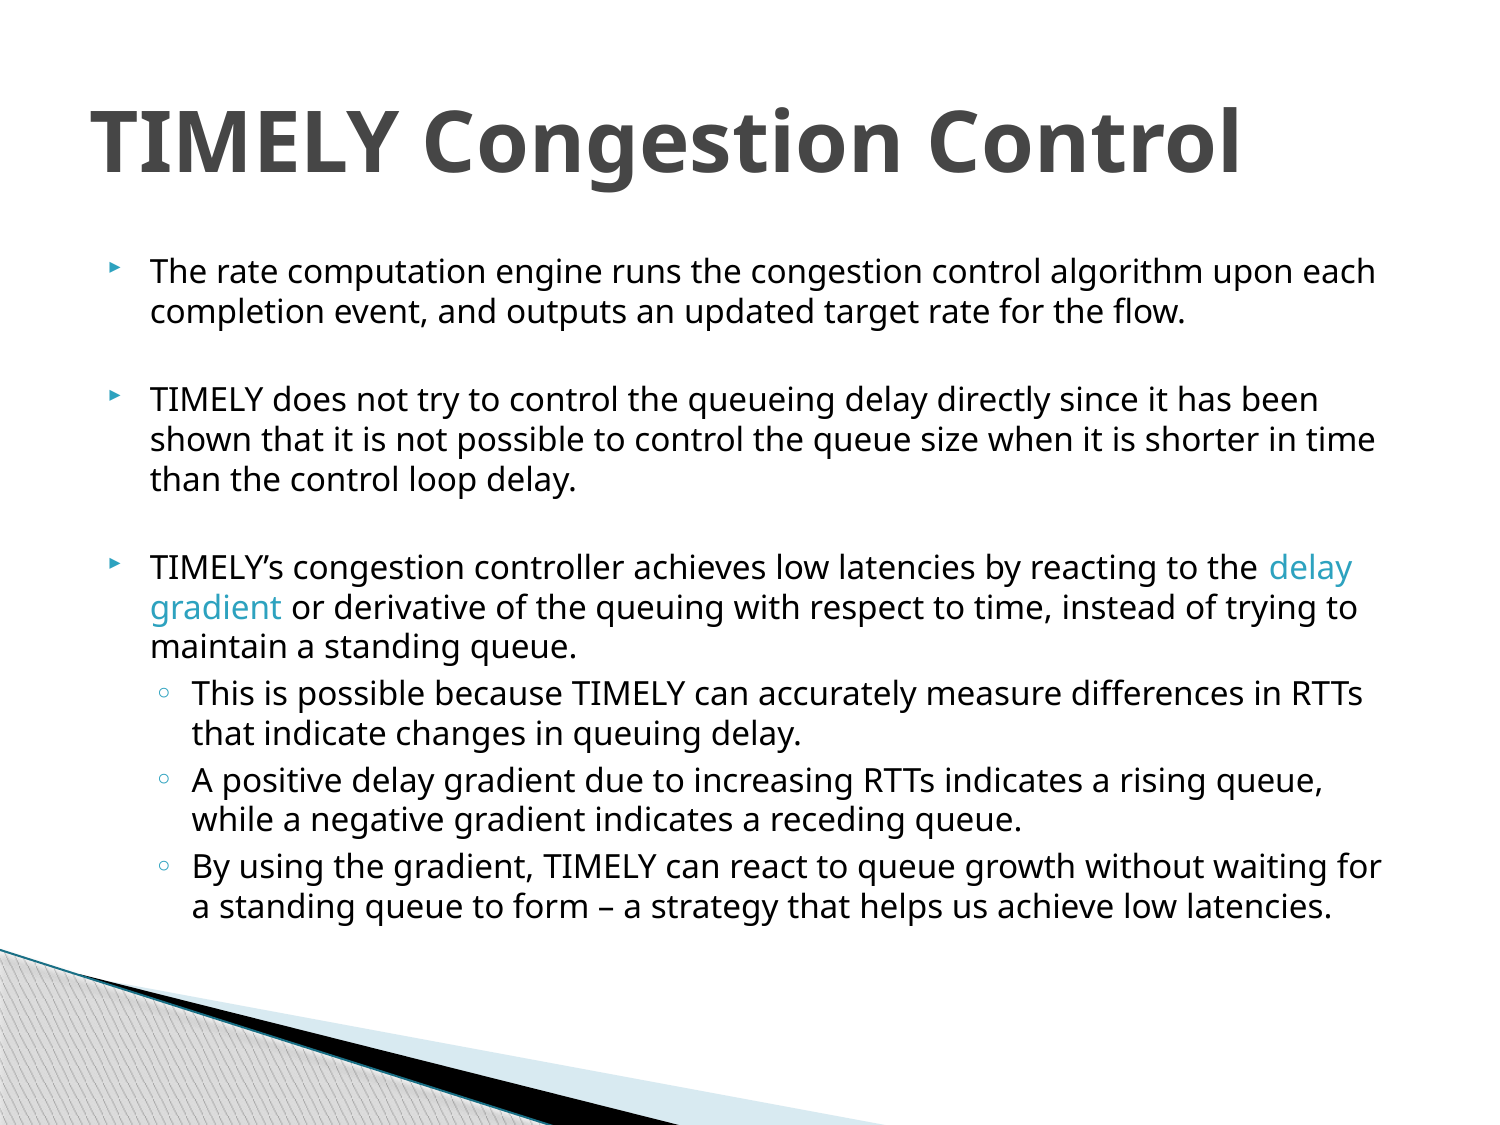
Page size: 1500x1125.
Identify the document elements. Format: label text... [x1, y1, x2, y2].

title TIMELY Congestion Control [75, 45, 1425, 233]
list The rate computation engine runs the congestion control algorithm upon each completion event, and outputs an updated target rate for the flow. TIMELY does not try to control the queueing delay directly since it has been shown that it is not possible to control the queue size when it is shorter in time than the control loop delay. TIMELY’s congestion controller achieves low latencies by reacting to the delay gradient or derivative of the queuing with respect to time, instead of trying to maintain a standing queue. This is possible because TIMELY can accurately measure differences in RTTs that indicate changes in queuing delay. A positive delay gradient due to increasing RTTs indicates a rising queue, while a negative gradient indicates a receding queue. By using the gradient, TIMELY can react to queue growth without waiting for a standing queue to form – a strategy that helps us achieve low latencies. [75, 243, 1425, 986]
